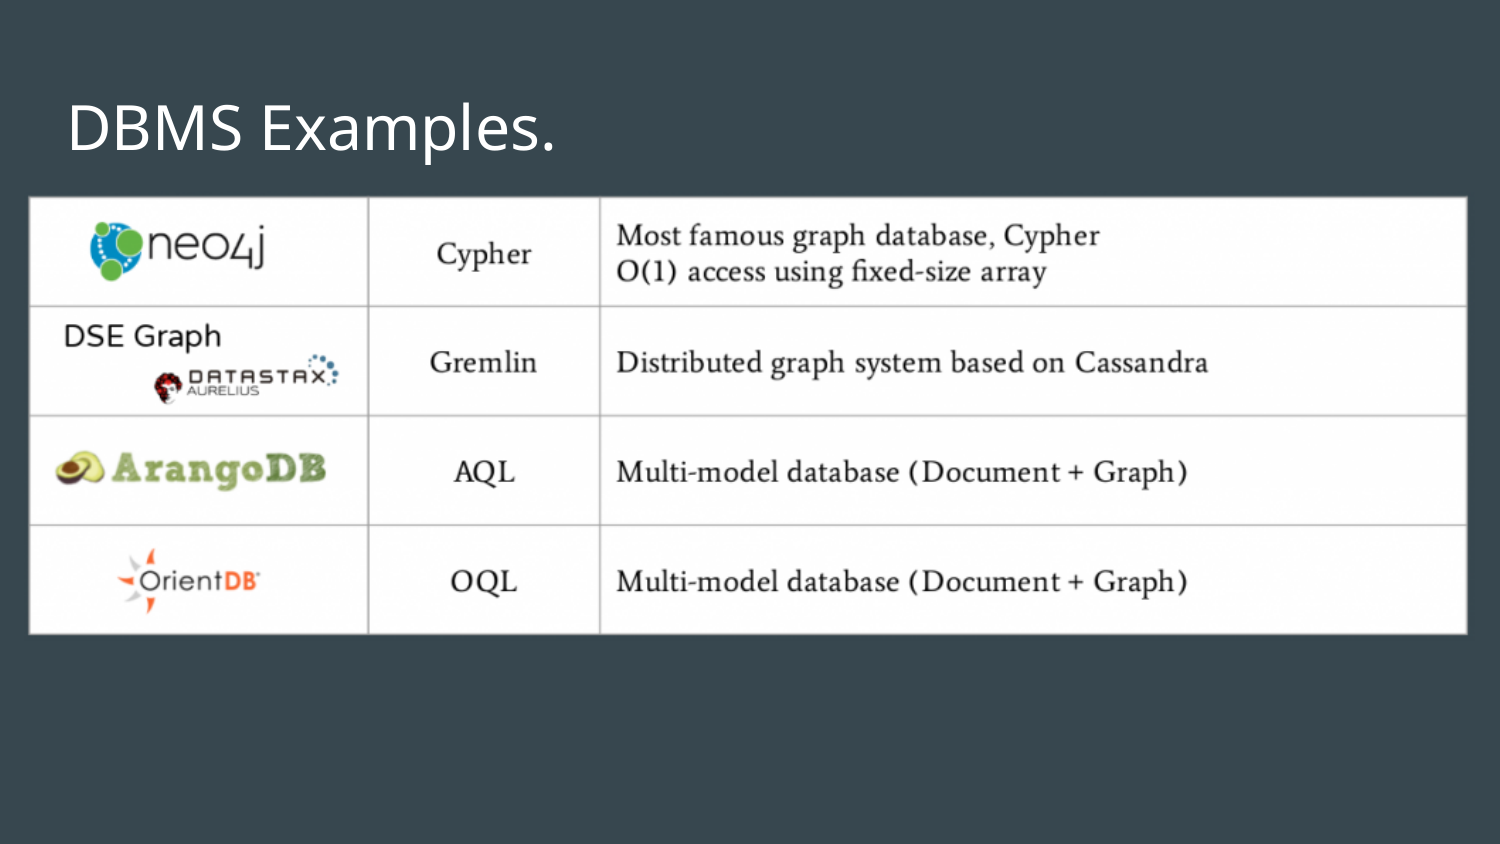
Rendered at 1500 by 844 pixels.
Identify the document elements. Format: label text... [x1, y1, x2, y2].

picture [24, 191, 1476, 642]
title DBMS Examples. [51, 72, 1449, 167]
